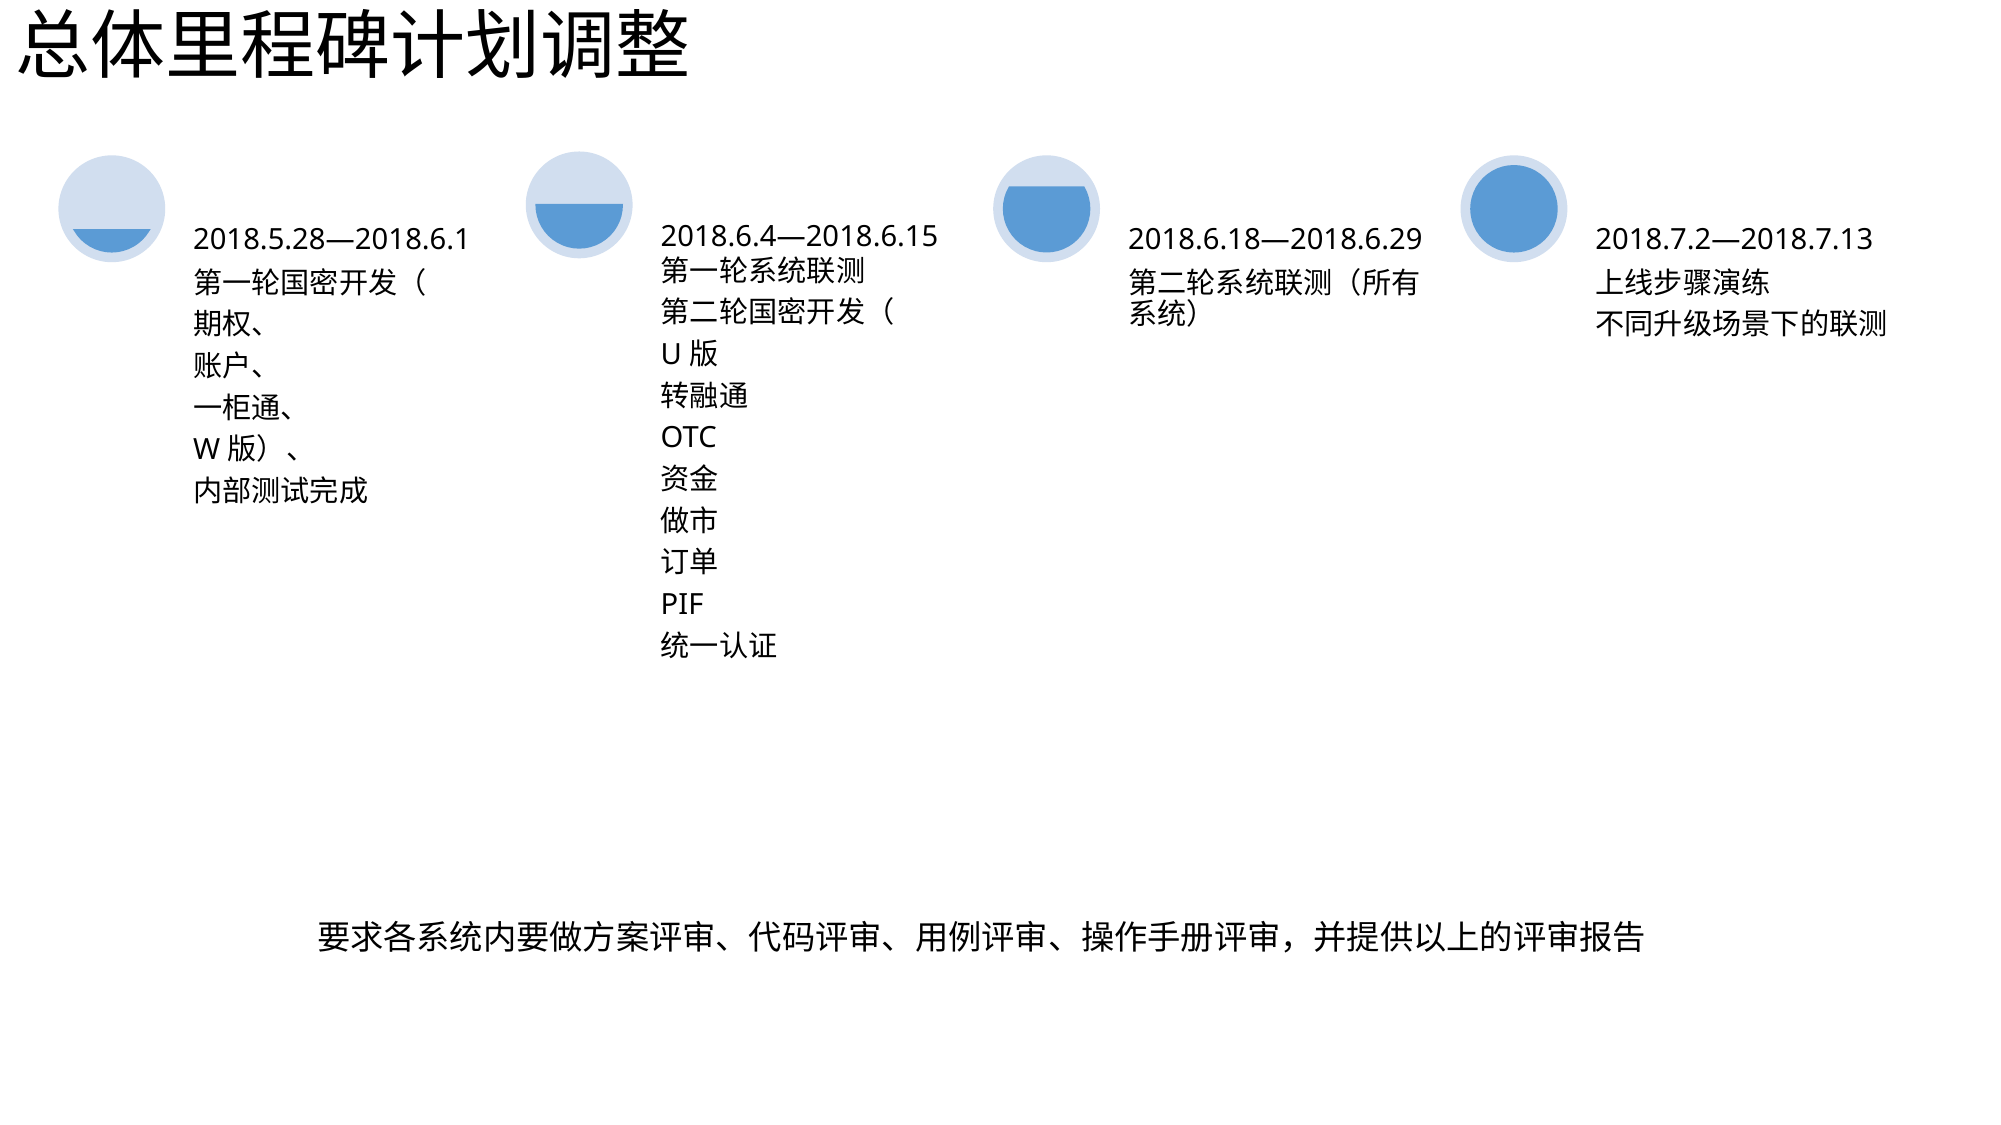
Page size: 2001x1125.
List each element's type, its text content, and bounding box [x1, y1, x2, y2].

title 总体里程碑计划调整 [0, 0, 712, 150]
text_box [57, 151, 1907, 1041]
